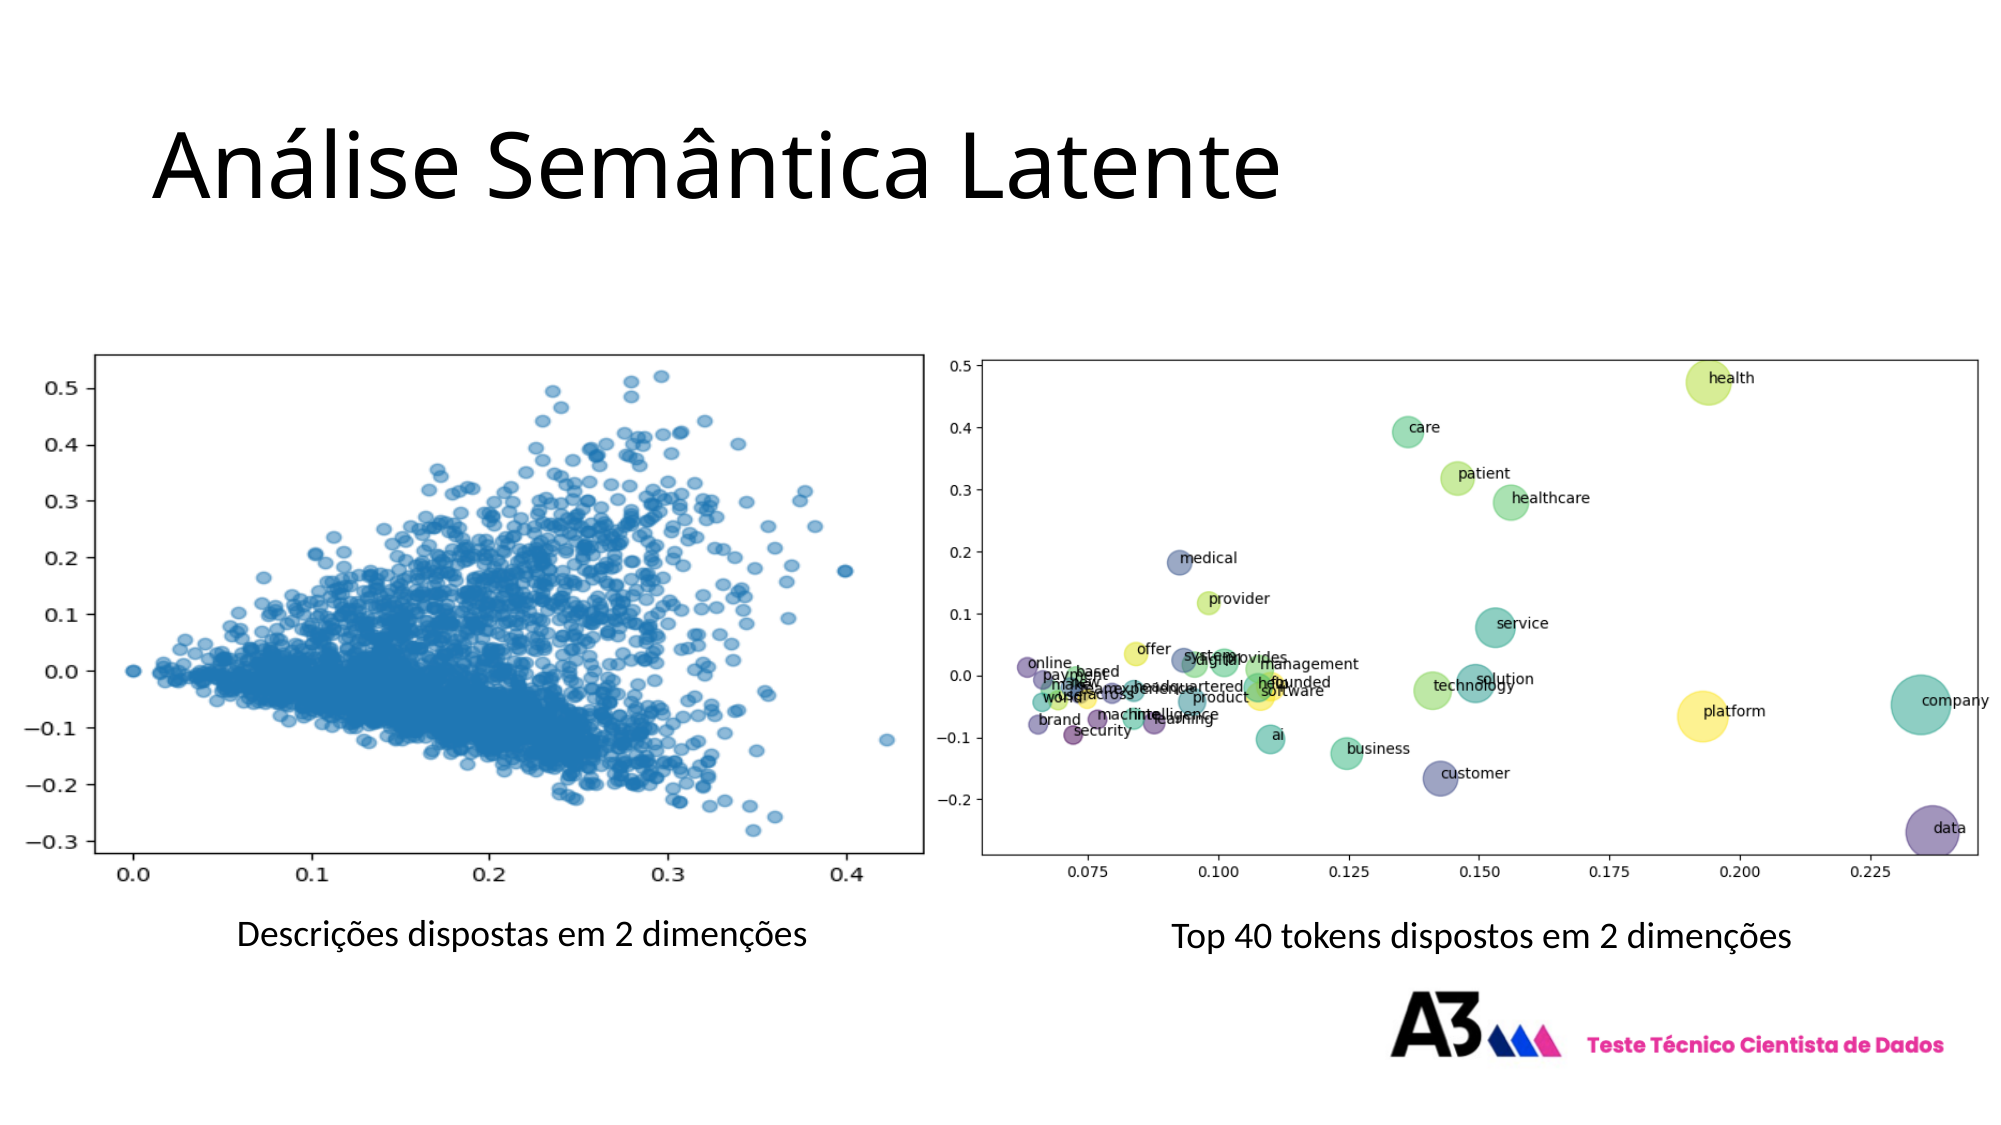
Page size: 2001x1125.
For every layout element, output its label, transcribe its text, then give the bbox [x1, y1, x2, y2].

picture [6, 341, 2000, 899]
text_box Descrições dispostas em 2 dimenções [222, 901, 824, 962]
text_box Top 40 tokens dispostos em 2 dimenções [1156, 903, 1808, 964]
picture [1383, 972, 1955, 1083]
title Análise Semântica Latente [137, 59, 1863, 278]
